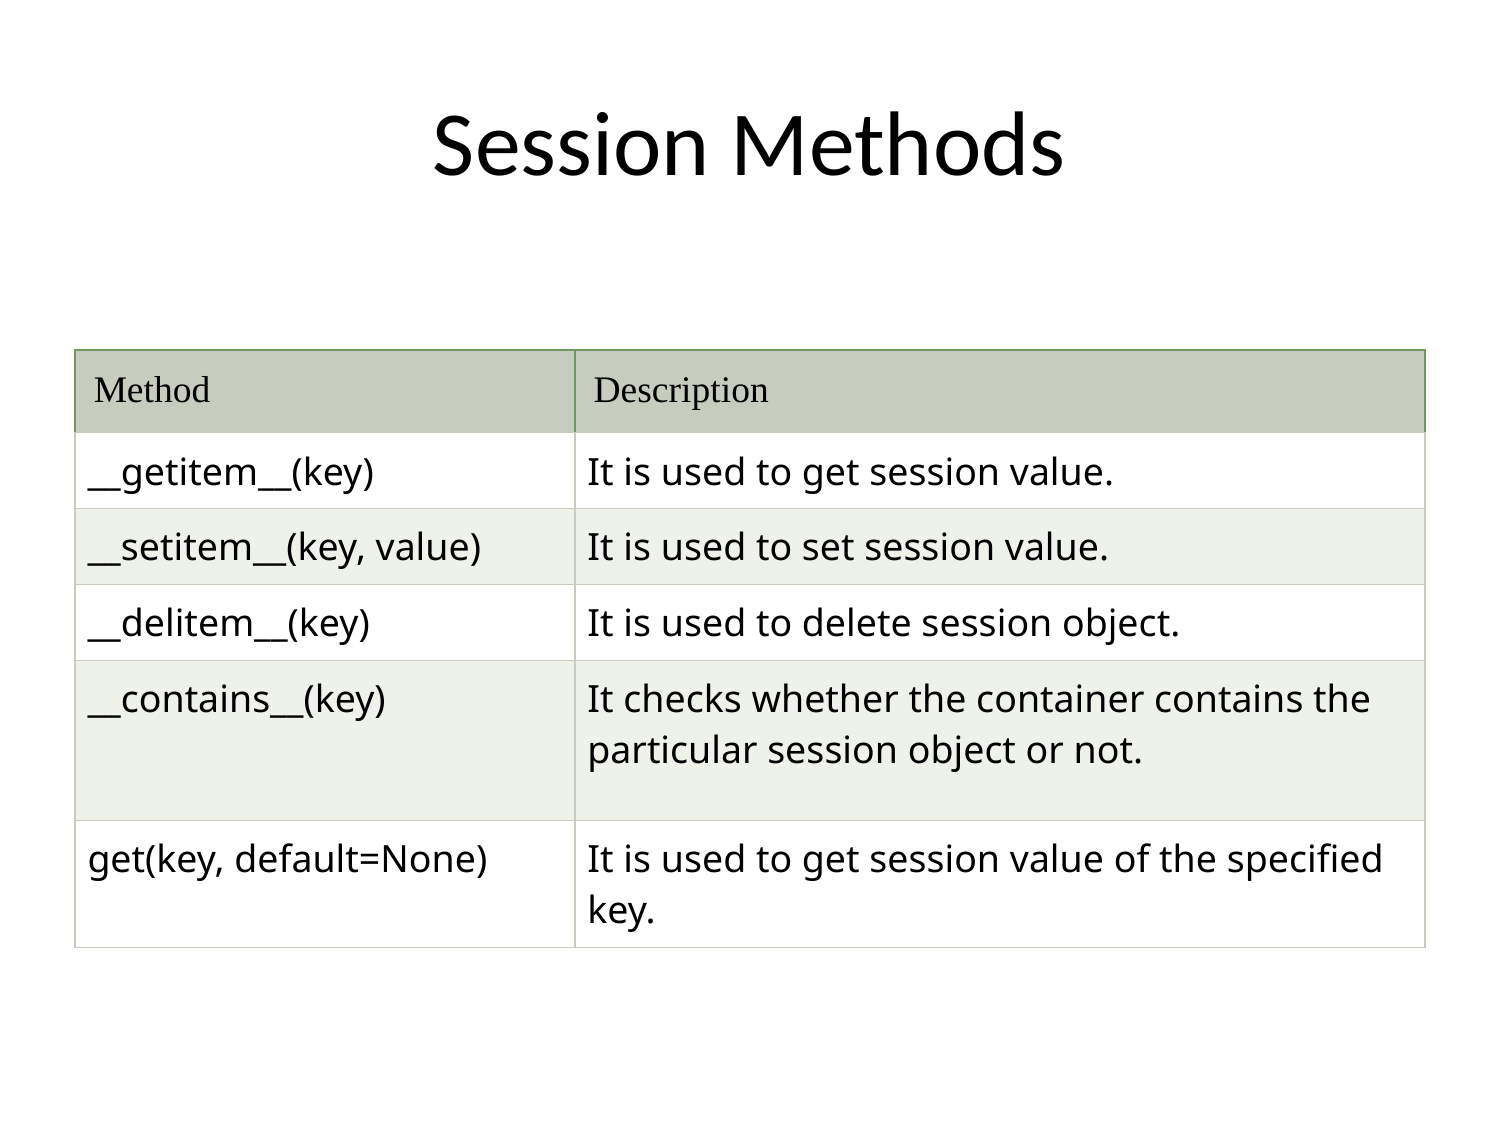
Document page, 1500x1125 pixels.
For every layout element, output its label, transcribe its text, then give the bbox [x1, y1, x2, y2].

table_cell It is used to get session value. [576, 433, 1424, 508]
table_cell __delitem__(key) [76, 585, 574, 660]
table_cell __contains__(key) [76, 661, 574, 820]
table_cell get(key, default=None) [76, 821, 574, 947]
table_header Description [576, 351, 1424, 432]
table_cell It checks whether the container contains the particular session object or not. [576, 661, 1424, 820]
table_cell It is used to delete session object. [576, 585, 1424, 660]
title Session Methods [75, 45, 1425, 233]
table_header Method [76, 351, 574, 432]
table_cell It is used to set session value. [576, 509, 1424, 584]
table_cell __setitem__(key, value) [76, 509, 574, 584]
table_cell It is used to get session value of the specified key. [576, 821, 1424, 947]
table_cell __getitem__(key) [76, 433, 574, 508]
